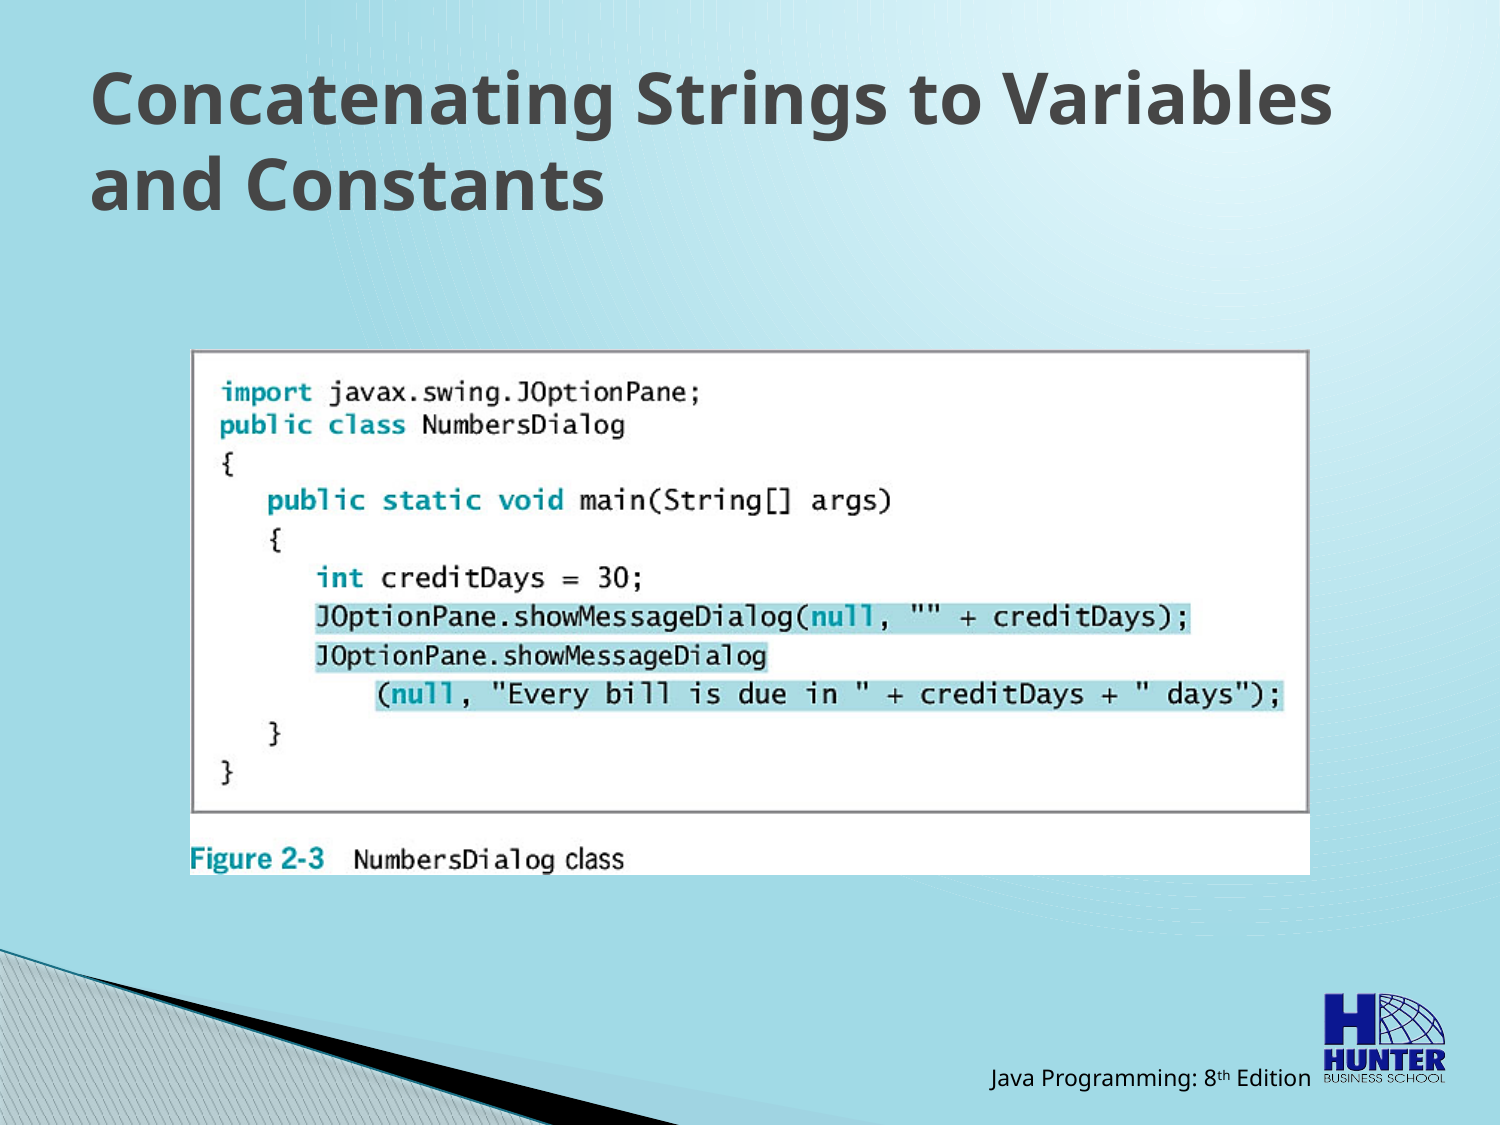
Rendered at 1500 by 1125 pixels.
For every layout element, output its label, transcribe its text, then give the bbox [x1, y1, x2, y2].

title Concatenating Strings to Variables and Constants [75, 45, 1425, 233]
picture [1324, 993, 1446, 1084]
picture [190, 349, 1310, 876]
